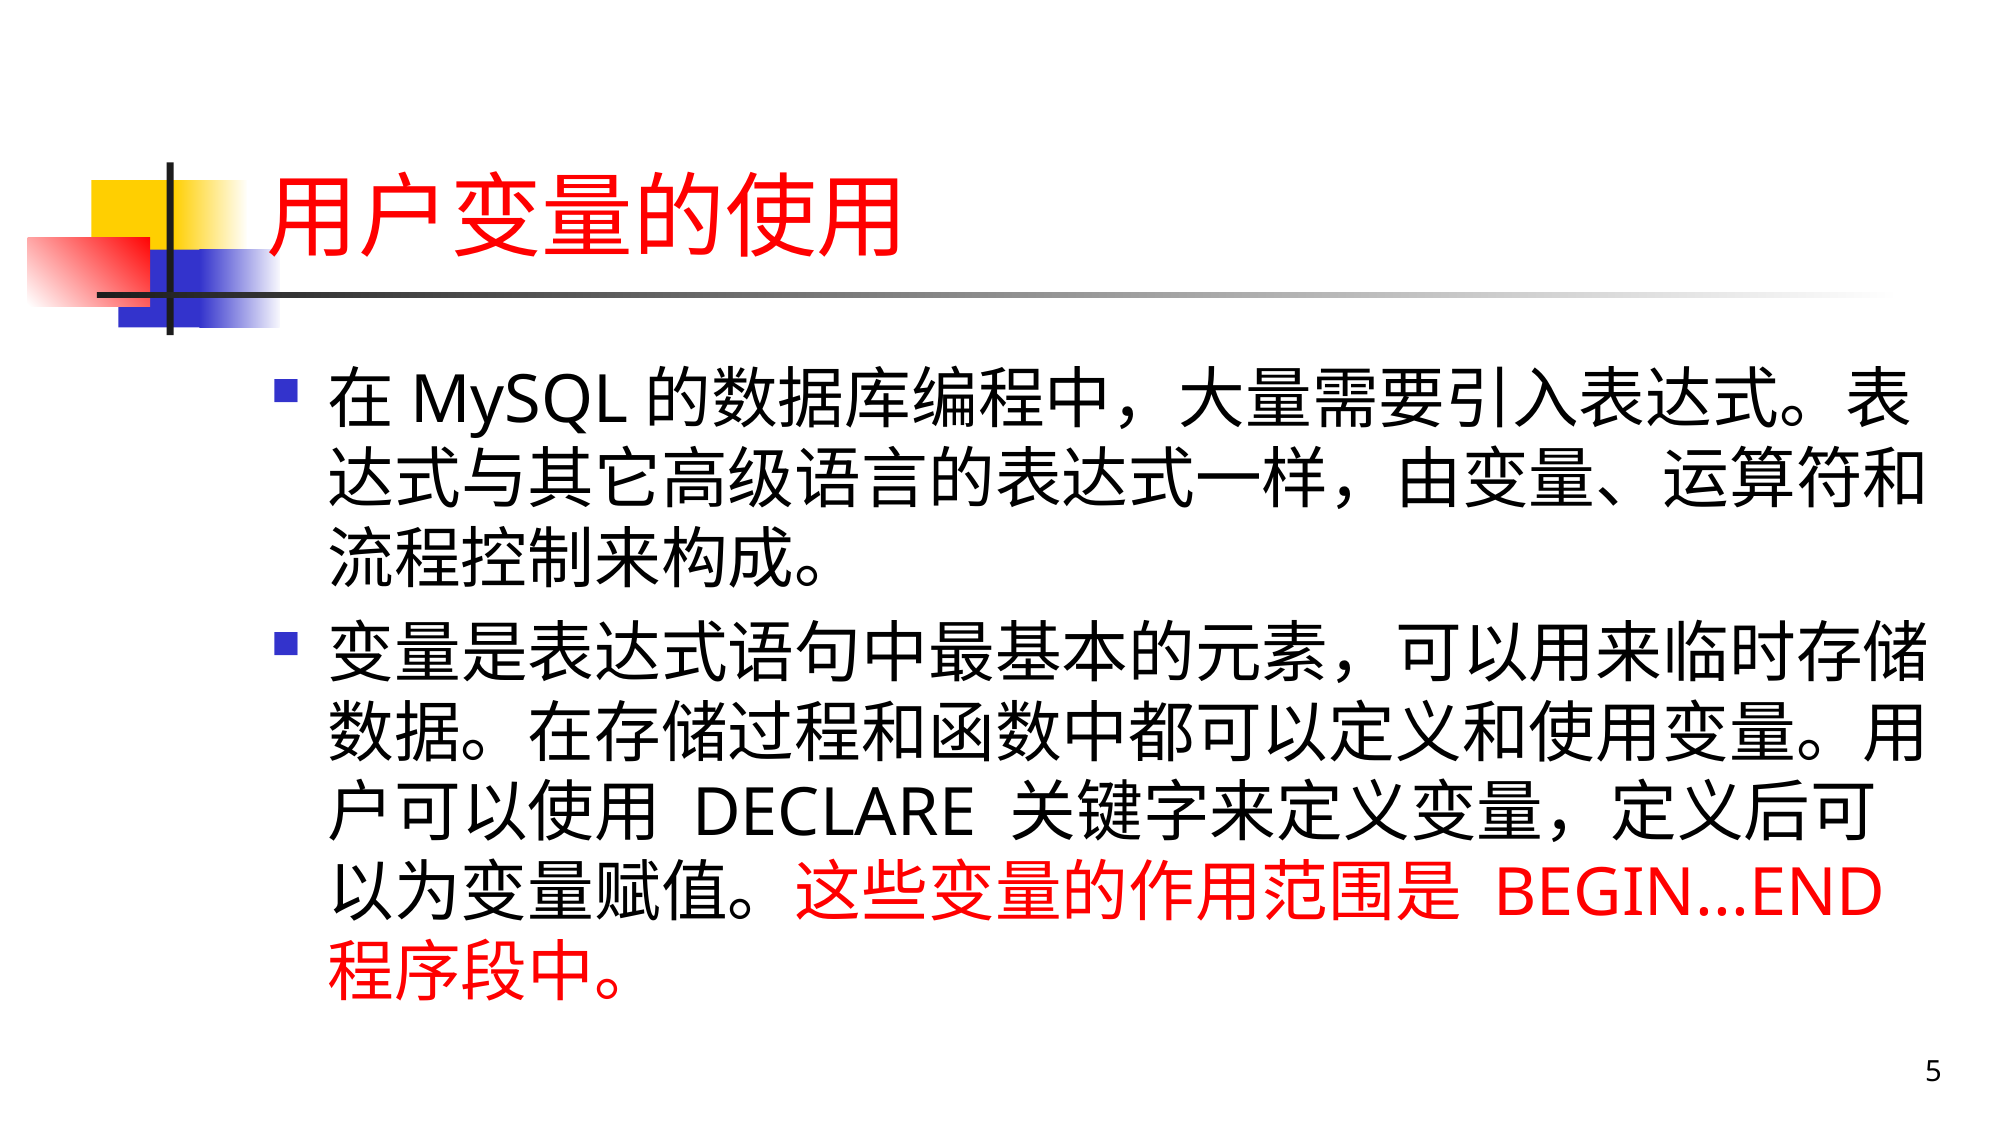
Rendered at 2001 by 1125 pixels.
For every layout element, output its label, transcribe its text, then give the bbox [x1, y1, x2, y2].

list 在MySQL的数据库编程中，大量需要引入表达式。表达式与其它高级语言的表达式一样，由变量、运算符和流程控制来构成。 变量是表达式语句中最基本的元素，可以用来临时存储数据。在存储过程和函数中都可以定义和使用变量。用户可以使用 DECLARE 关键字来定义变量，定义后可以为变量赋值。这些变量的作用范围是 BEGIN...END 程序段中。 [256, 348, 1957, 988]
slide_number 5 [1540, 1024, 1957, 1100]
title 用户变量的使用 [251, 35, 1957, 275]
